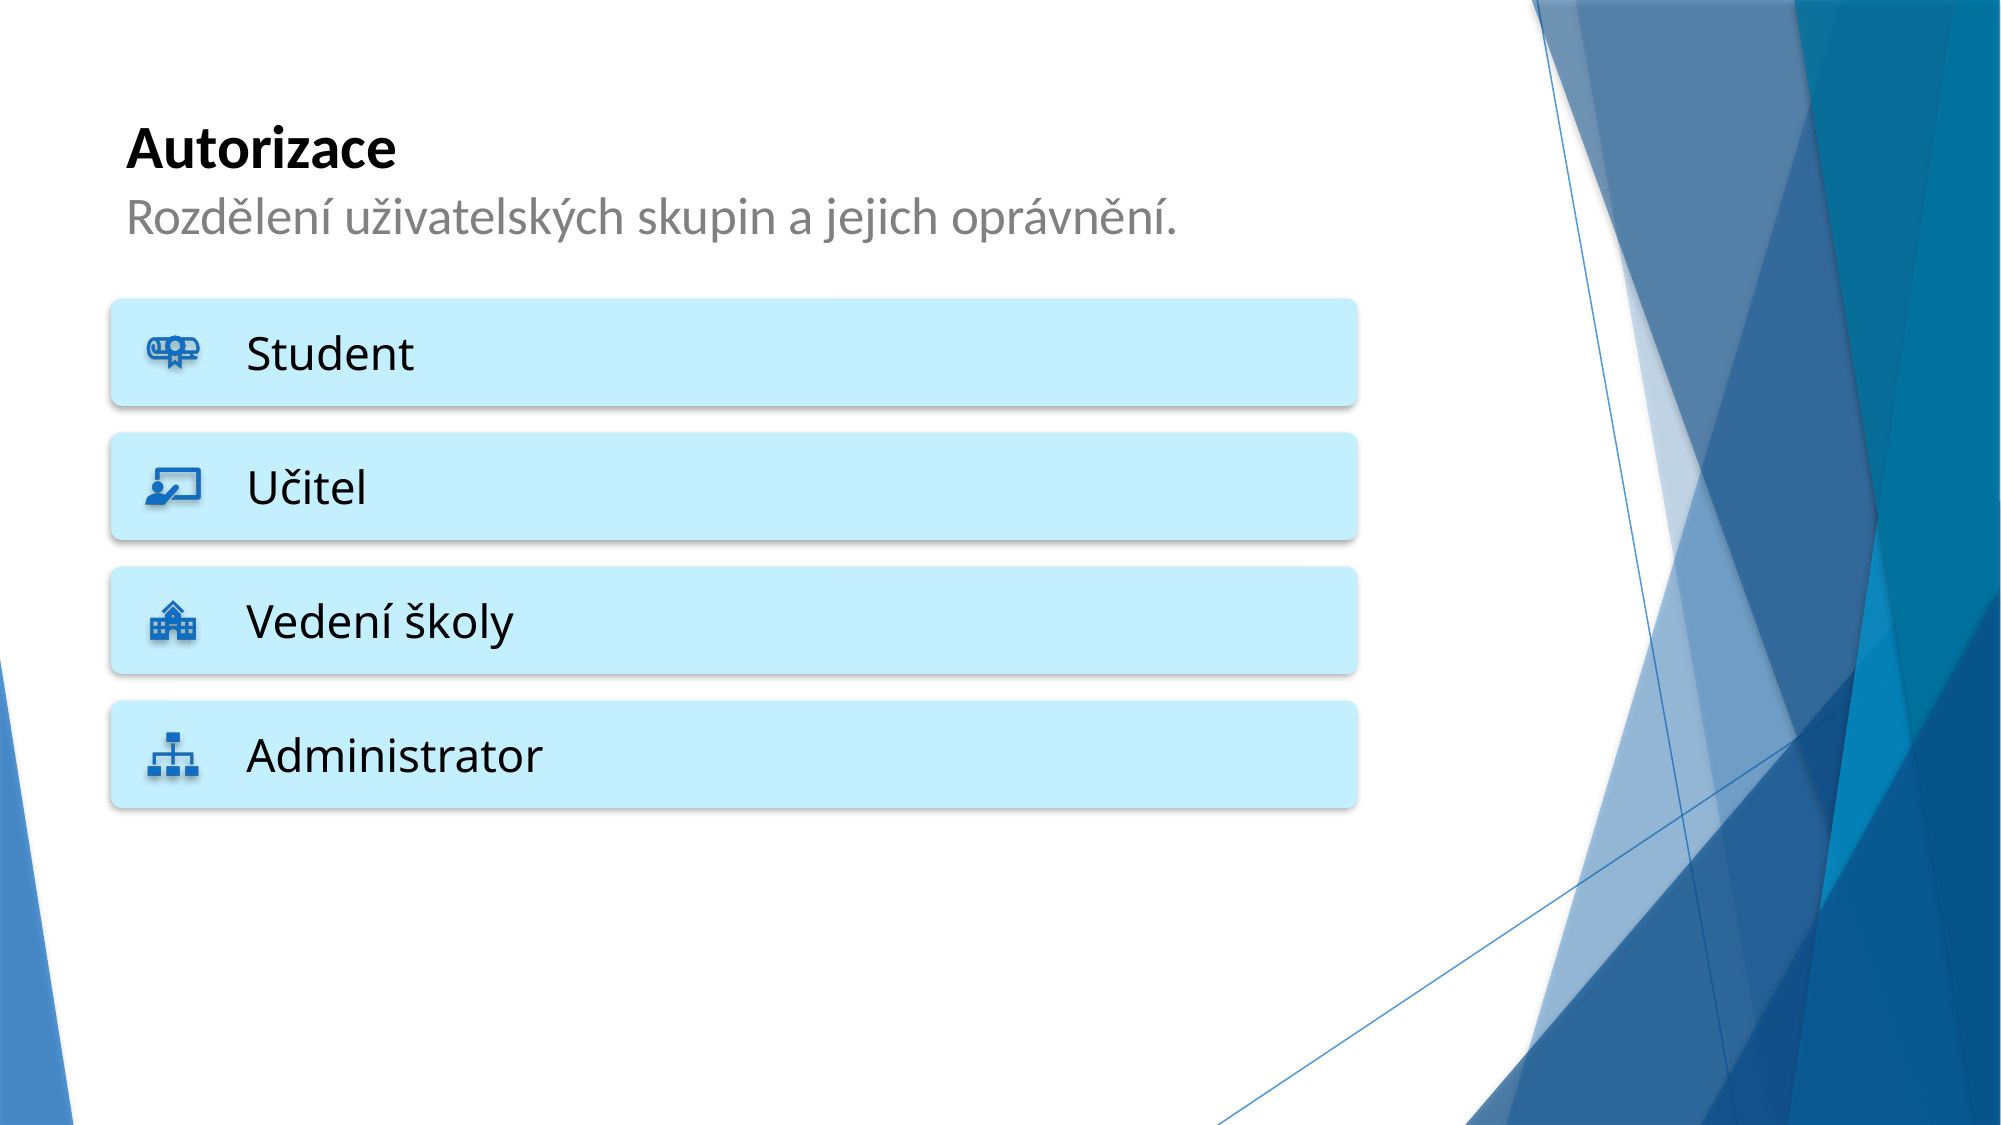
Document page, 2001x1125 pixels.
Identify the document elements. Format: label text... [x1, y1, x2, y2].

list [110, 297, 1359, 809]
title Autorizace Rozdělení uživatelských skupin a jejich oprávnění. [111, 99, 1522, 317]
